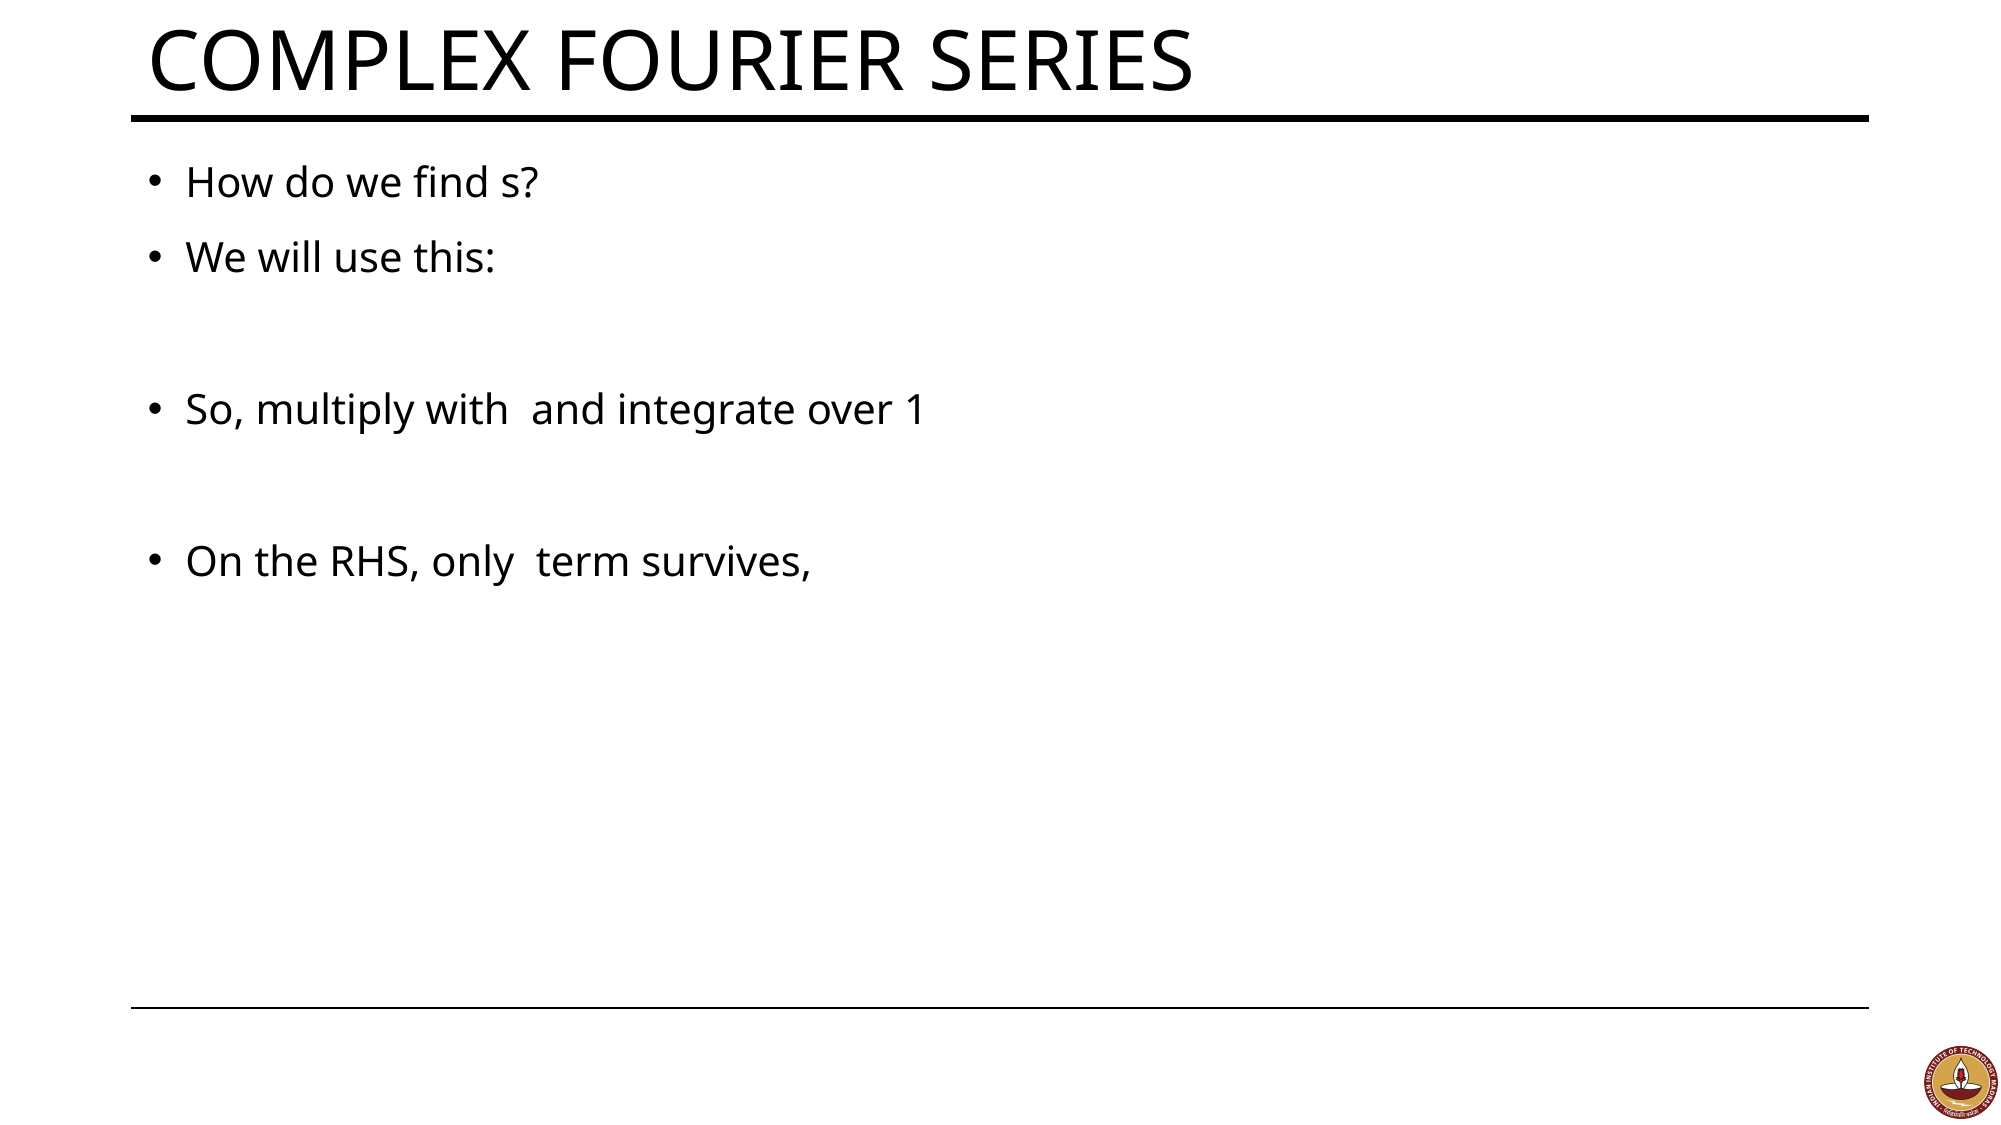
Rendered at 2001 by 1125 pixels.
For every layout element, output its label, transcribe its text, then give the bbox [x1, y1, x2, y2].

picture [1923, 1042, 1999, 1121]
title Complex fourier series [132, 0, 1869, 122]
